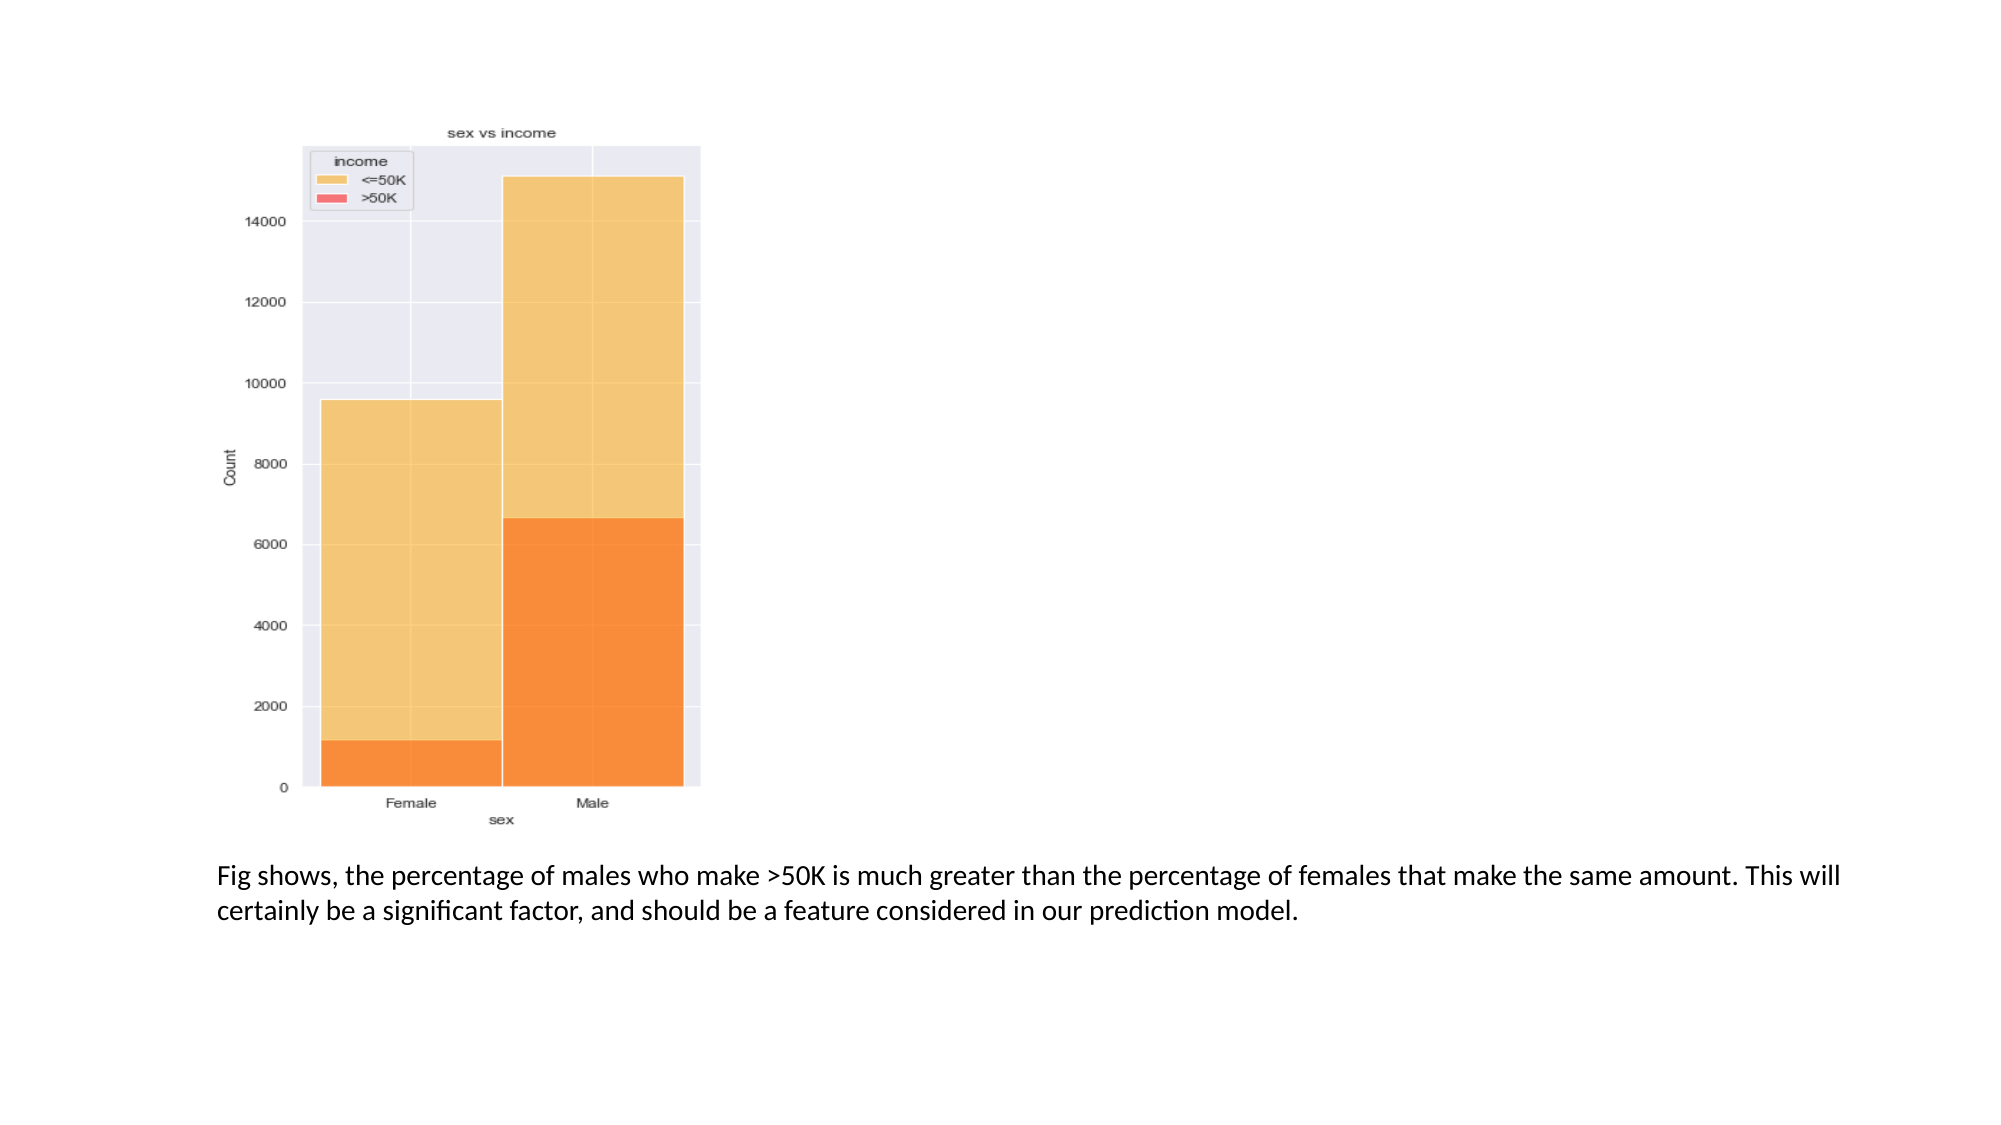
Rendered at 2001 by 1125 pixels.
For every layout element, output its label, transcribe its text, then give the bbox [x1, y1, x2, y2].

text_box Fig shows, the percentage of males who make >50K is much greater than the percentage of females that make the same amount. This will certainly be a significant factor, and should be a feature considered in our prediction model. [202, 849, 1875, 934]
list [214, 120, 711, 835]
